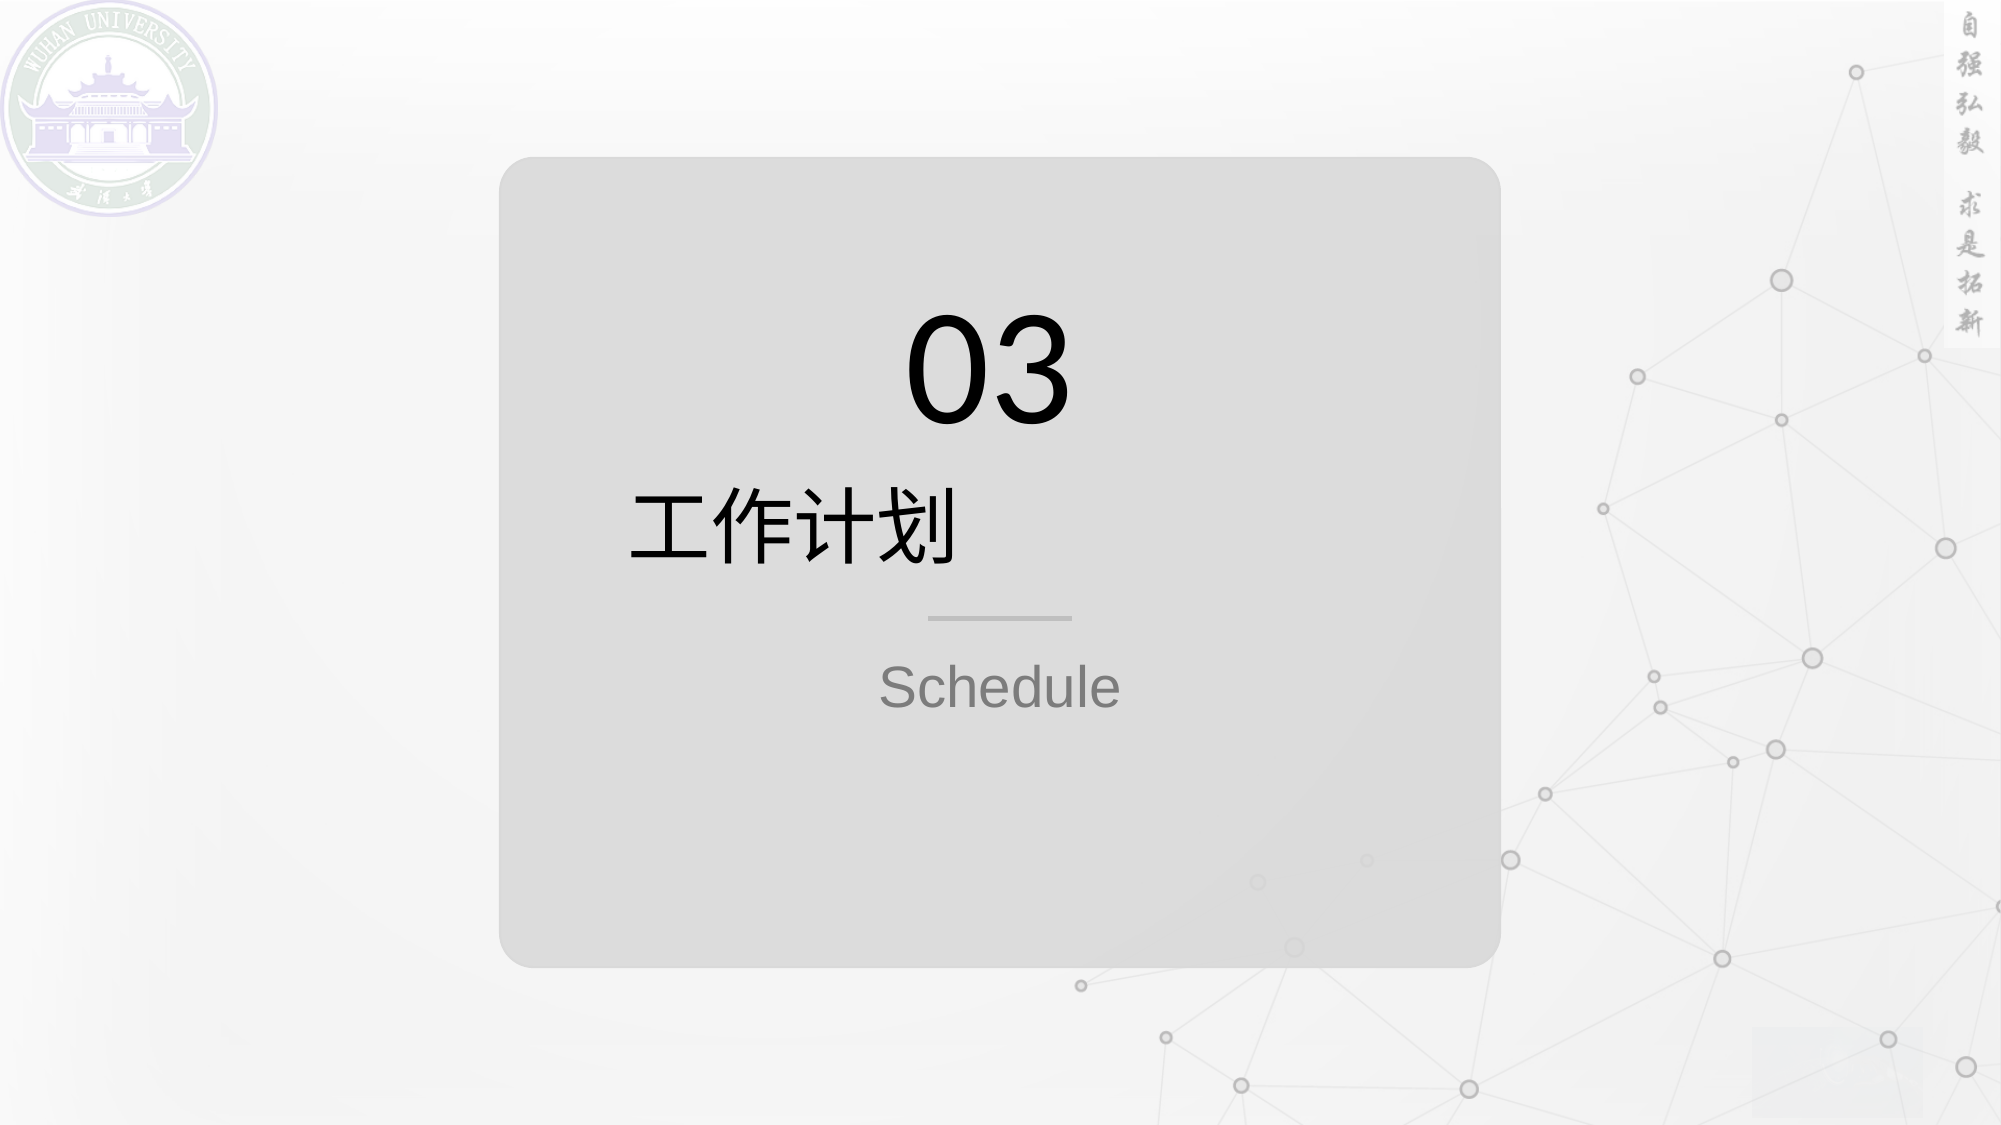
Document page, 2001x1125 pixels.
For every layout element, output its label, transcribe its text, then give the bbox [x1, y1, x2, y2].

text_box 工作计划 [612, 467, 1388, 582]
text_box [498, 156, 1502, 969]
text_box 03 [890, 249, 1110, 465]
text_box Schedule [612, 641, 1388, 727]
